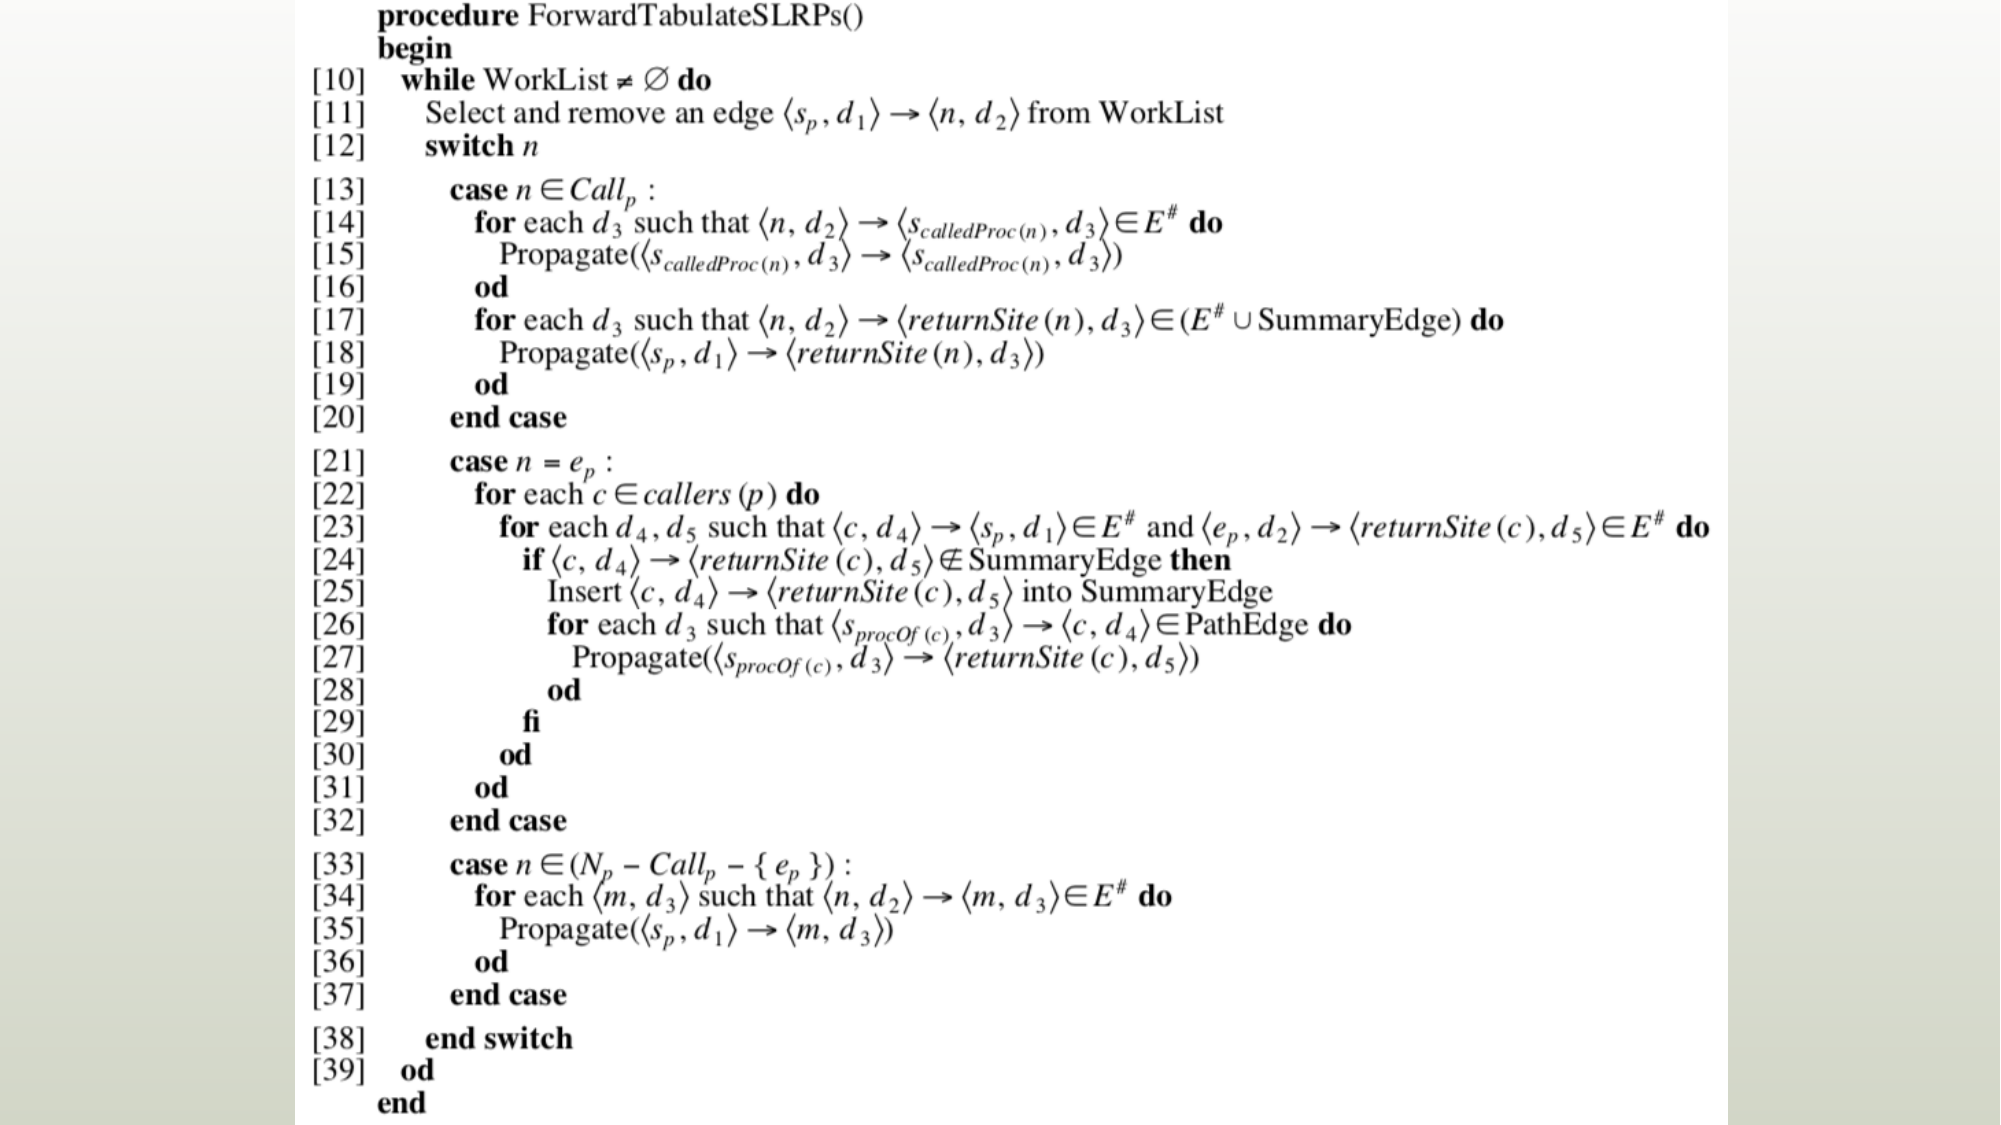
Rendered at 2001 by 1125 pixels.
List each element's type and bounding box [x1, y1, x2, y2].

list [295, 0, 1728, 1125]
